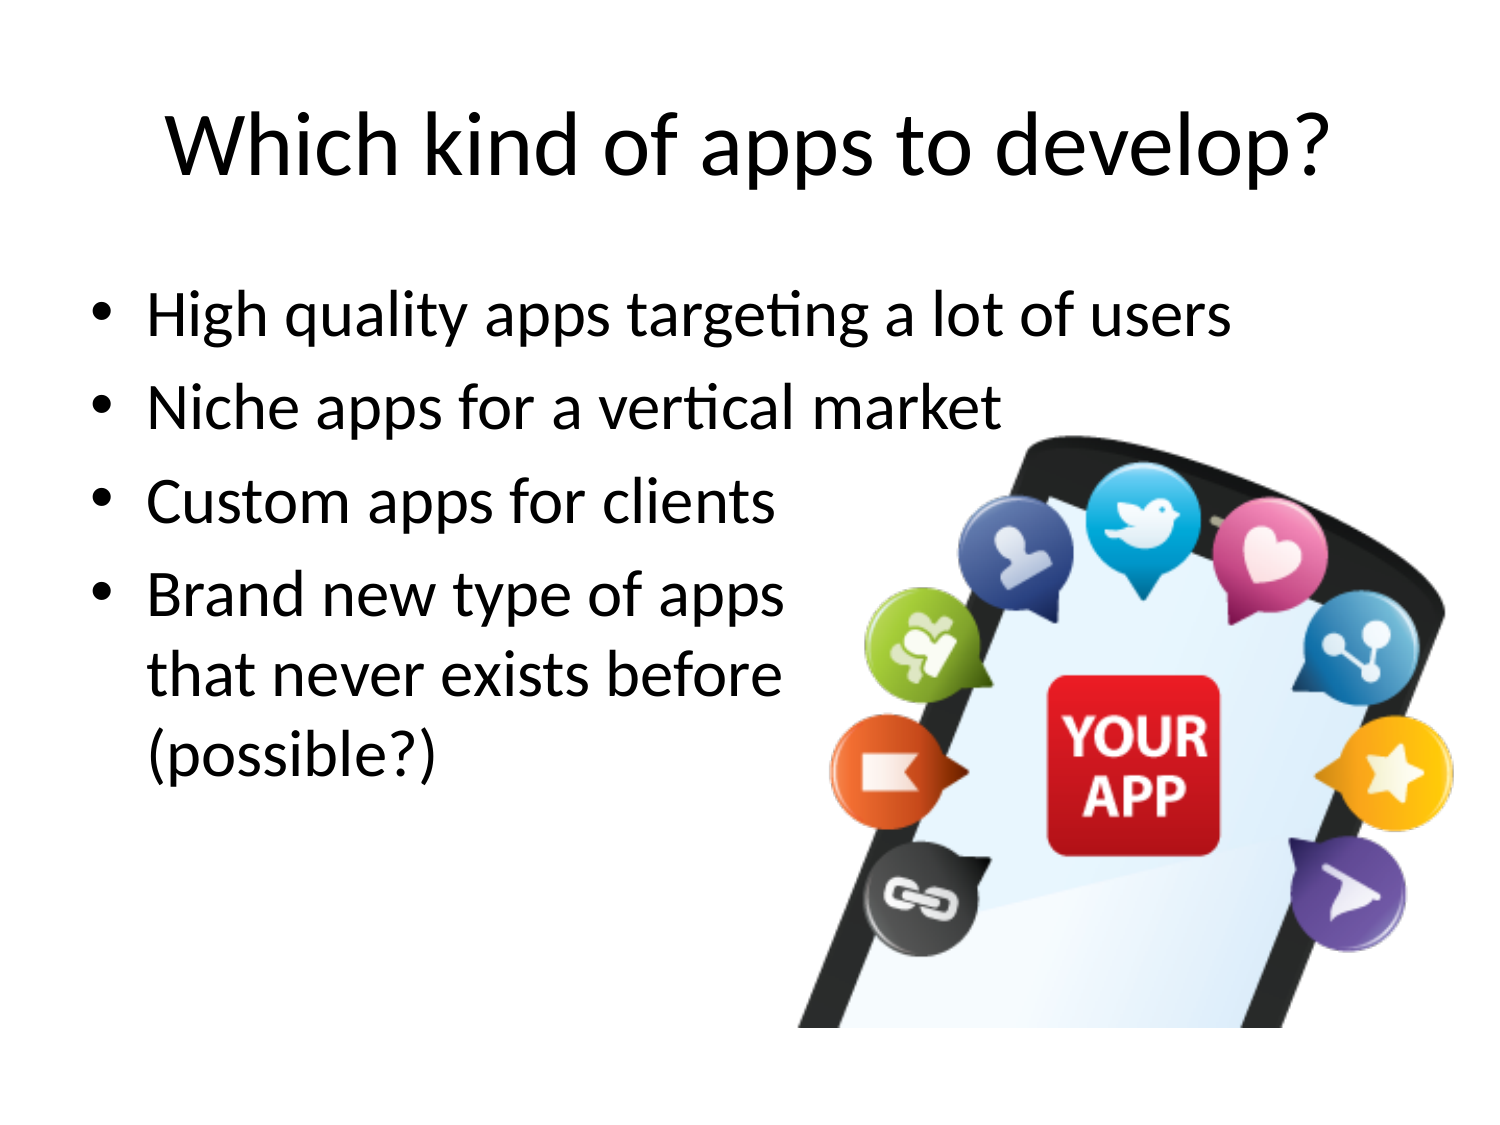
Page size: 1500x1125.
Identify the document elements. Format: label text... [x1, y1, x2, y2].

list High quality apps targeting a lot of users Niche apps for a vertical market Custom apps for clients Brand new type of apps that never exists before (possible?) [75, 262, 1425, 1005]
title Which kind of apps to develop? [75, 45, 1425, 233]
picture [782, 432, 1461, 1029]
